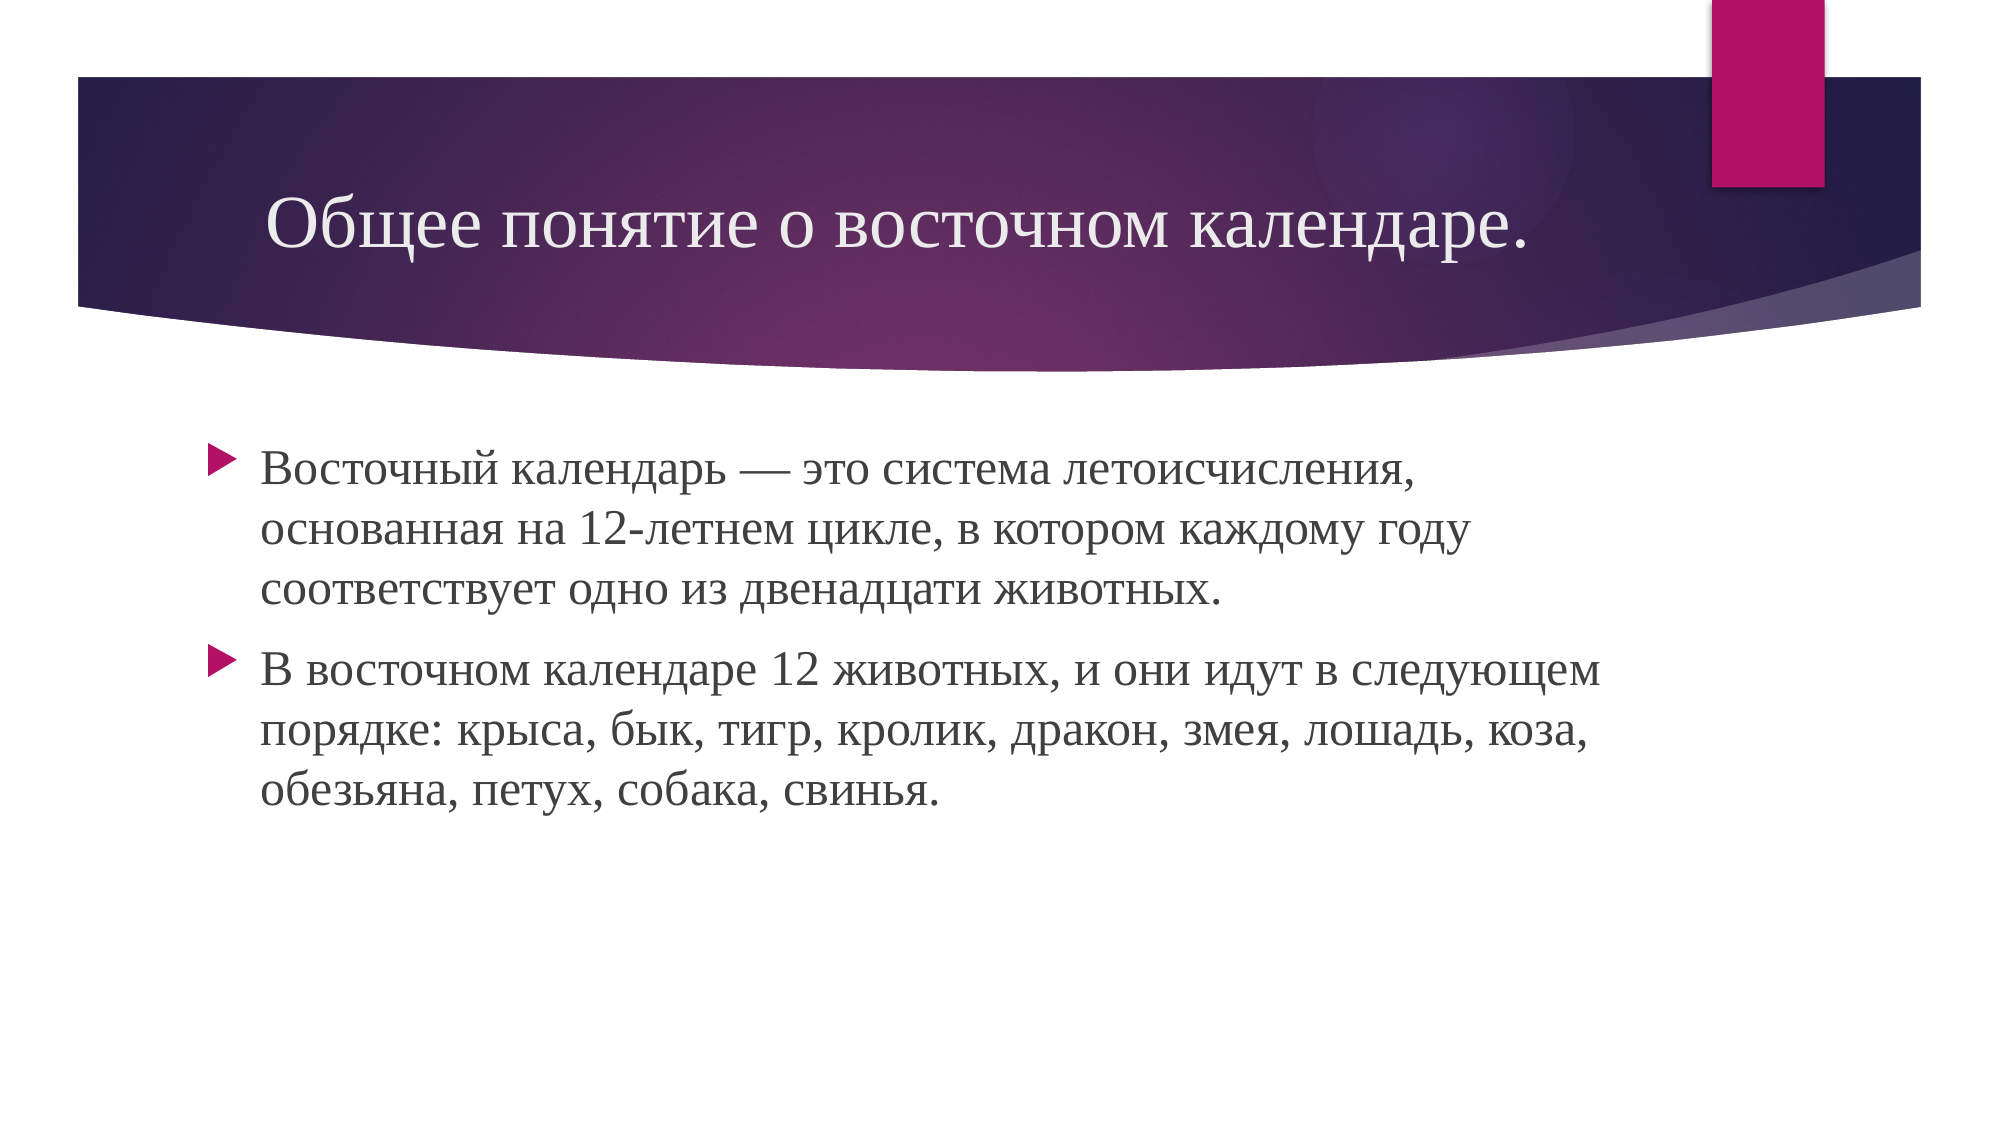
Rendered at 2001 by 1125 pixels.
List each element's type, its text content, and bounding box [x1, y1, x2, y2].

title Общее понятие о восточном календаре. [189, 159, 1627, 276]
list Восточный календарь — это система летоисчисления, основанная на 12-летнем цикле, в котором каждому году соответствует одно из двенадцати животных. В восточном календаре 12 животных, и они идут в следующем порядке: крыса, бык, тигр, кролик, дракон, змея, лошадь, коза, обезьяна, петух, собака, свинья. [189, 427, 1638, 988]
